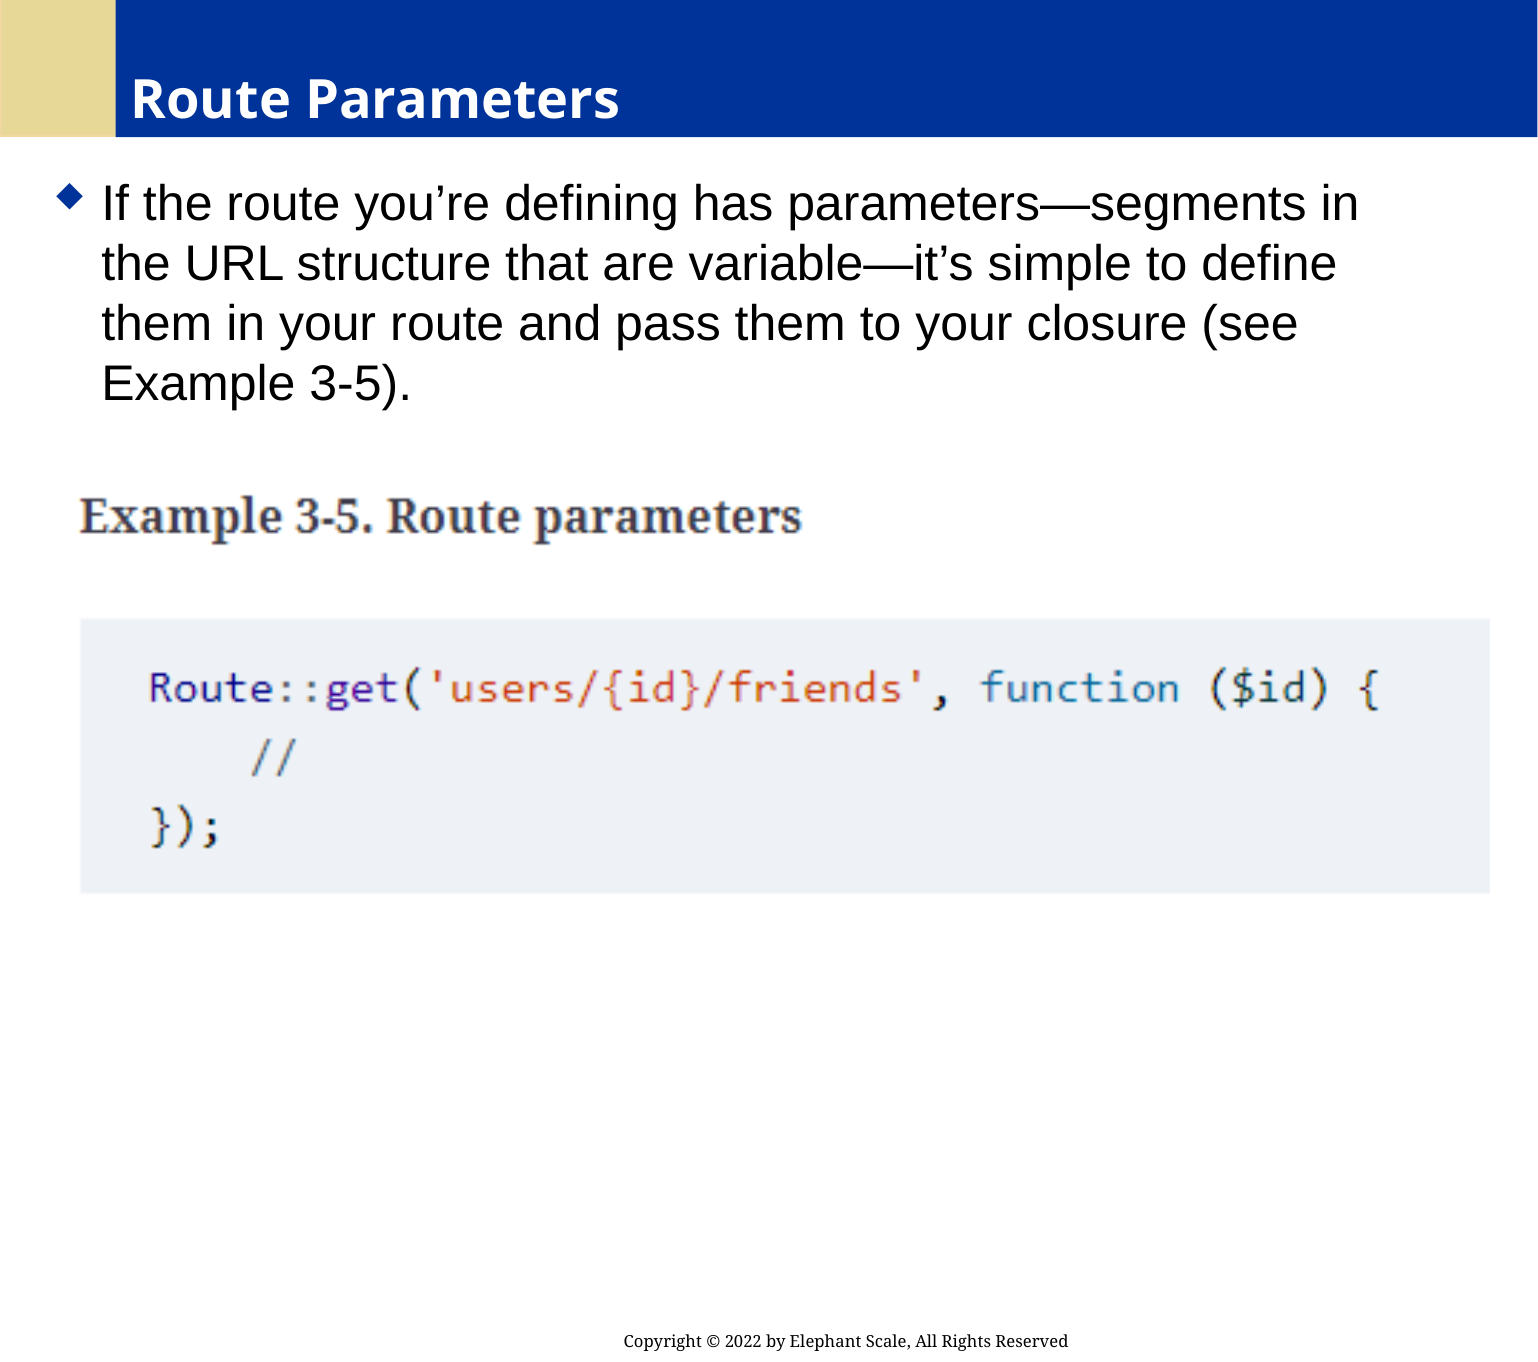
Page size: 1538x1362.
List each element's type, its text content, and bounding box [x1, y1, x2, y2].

text_box Copyright © 2022 by Elephant Scale, All Rights Reserved [608, 1322, 1085, 1358]
picture [47, 467, 1491, 944]
list If the route you’re defining has parameters—segments in the URL structure that are variable—it’s simple to define them in your route and pass them to your closure (see Example 3-5). [38, 162, 1432, 1284]
title Route Parameters [115, 0, 1538, 138]
picture [0, 0, 115, 137]
